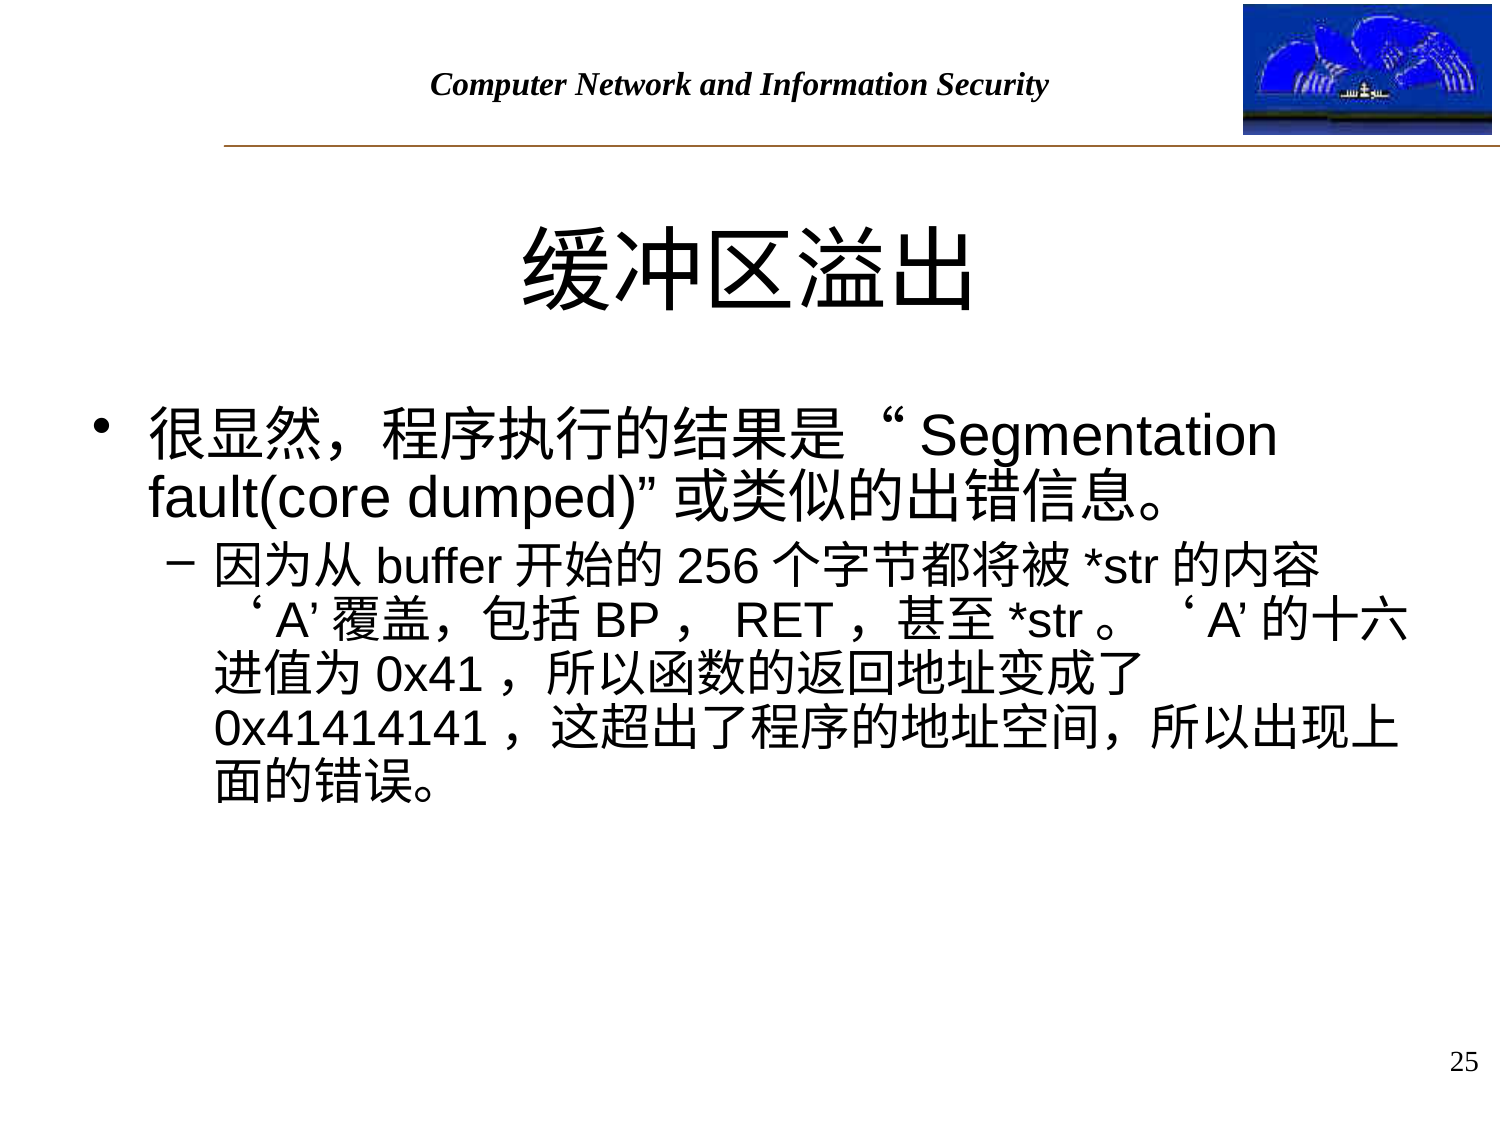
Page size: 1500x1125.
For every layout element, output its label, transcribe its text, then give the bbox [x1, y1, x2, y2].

list 很显然，程序执行的结果是“Segmentation fault(core dumped)”或类似的出错信息。 因为从buffer开始的256个字节都将被*str的内容‘A’覆盖，包括BP，RET，甚至*str。‘A’的十六进值为0x41，所以函数的返回地址变成了0x41414141，这超出了程序的地址空间，所以出现上面的错误。 [76, 397, 1427, 953]
title 缓冲区溢出 [75, 208, 1425, 325]
slide_number 25 [1144, 1034, 1495, 1113]
